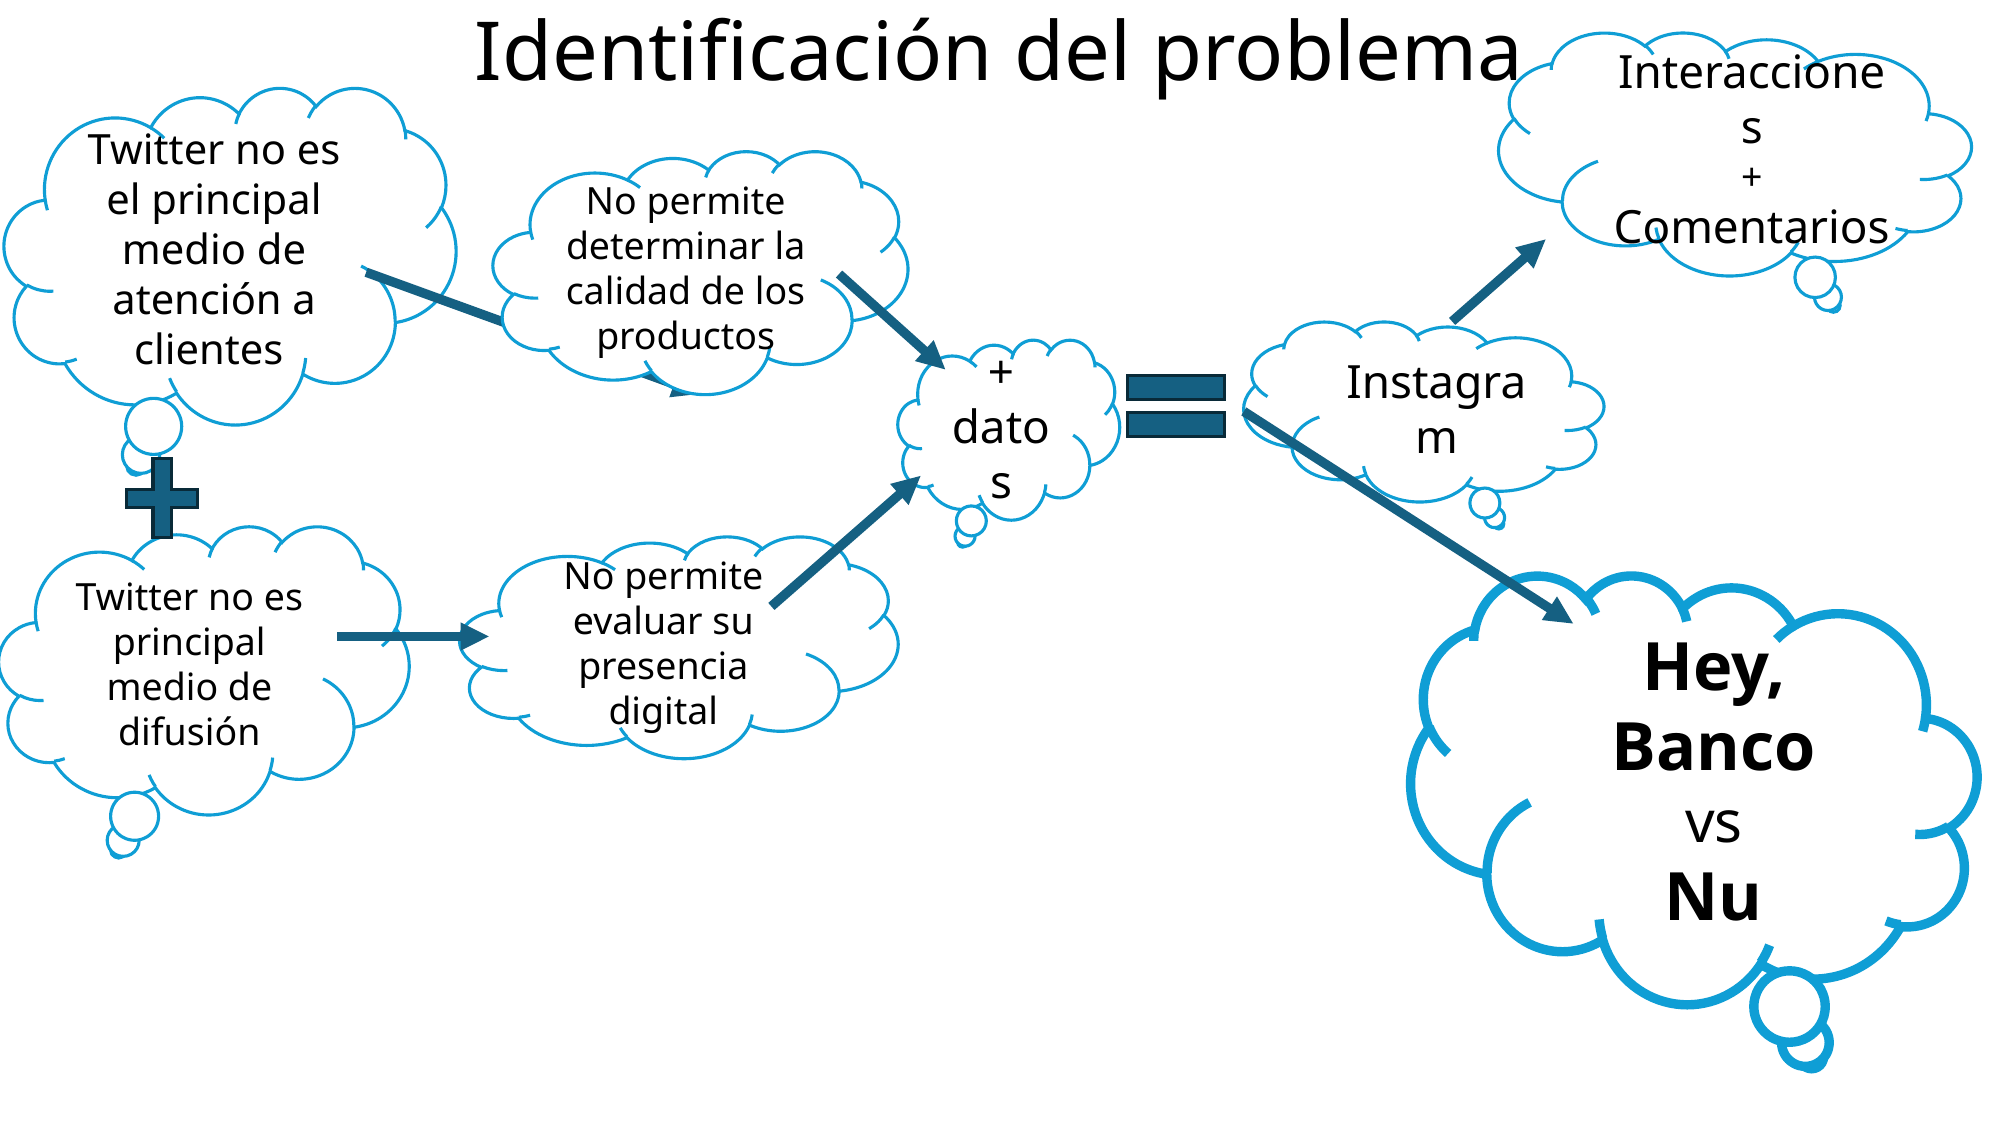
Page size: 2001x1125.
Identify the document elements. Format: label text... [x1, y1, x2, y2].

text_box [1126, 374, 1226, 401]
text_box Instagram [1242, 320, 1606, 504]
text_box Twitter no es principal medio de difusión [0, 525, 411, 860]
text_box Twitter no es el principal medio de atención a clientes [2, 86, 458, 477]
text_box No permite evaluar su presencia digital [457, 535, 900, 761]
text_box [1126, 411, 1226, 438]
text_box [1451, 238, 1547, 322]
text_box Interacciones + Comentarios [1496, 31, 1974, 314]
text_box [770, 475, 921, 607]
text_box [125, 457, 199, 539]
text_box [1423, 500, 1574, 624]
title Identificación del problema [137, 1, 1863, 106]
text_box Hey, Banco vs Nu [1409, 574, 1979, 1071]
text_box No permite determinar la calidad de los productos [491, 150, 910, 397]
text_box + datos [896, 338, 1122, 549]
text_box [838, 273, 946, 370]
